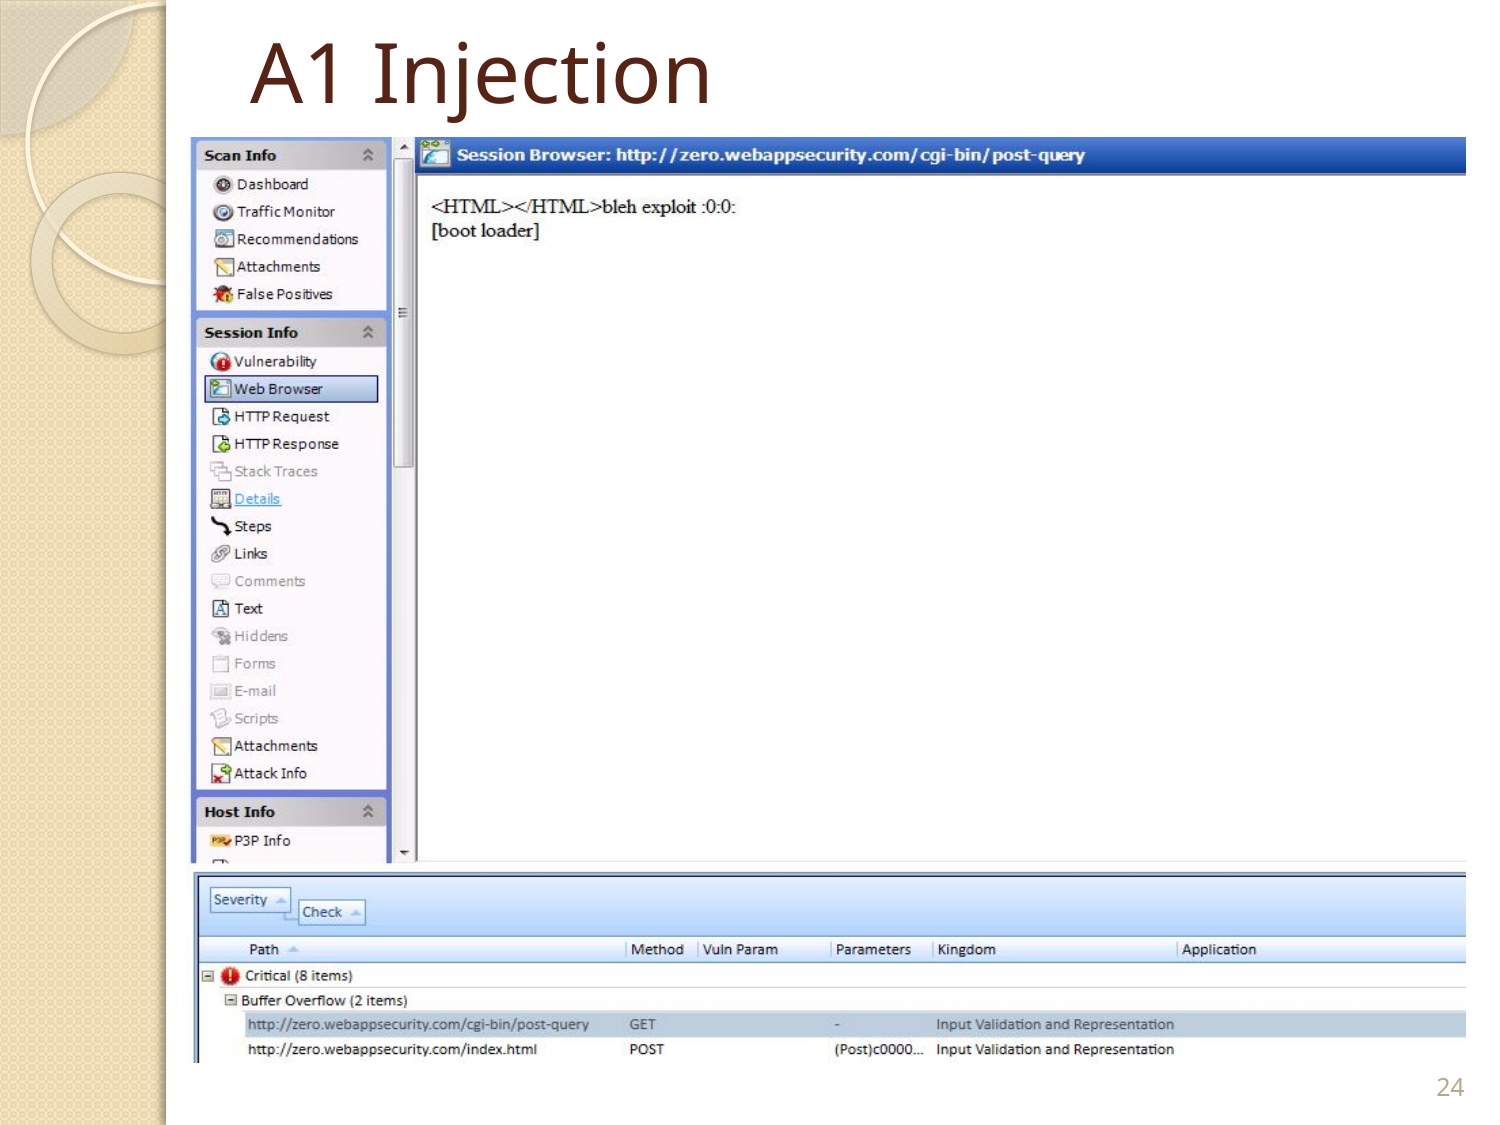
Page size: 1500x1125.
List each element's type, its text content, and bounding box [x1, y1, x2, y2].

slide_number 24 [1413, 1034, 1488, 1113]
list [187, 137, 1466, 1064]
title A1 Injection [235, 45, 1466, 135]
